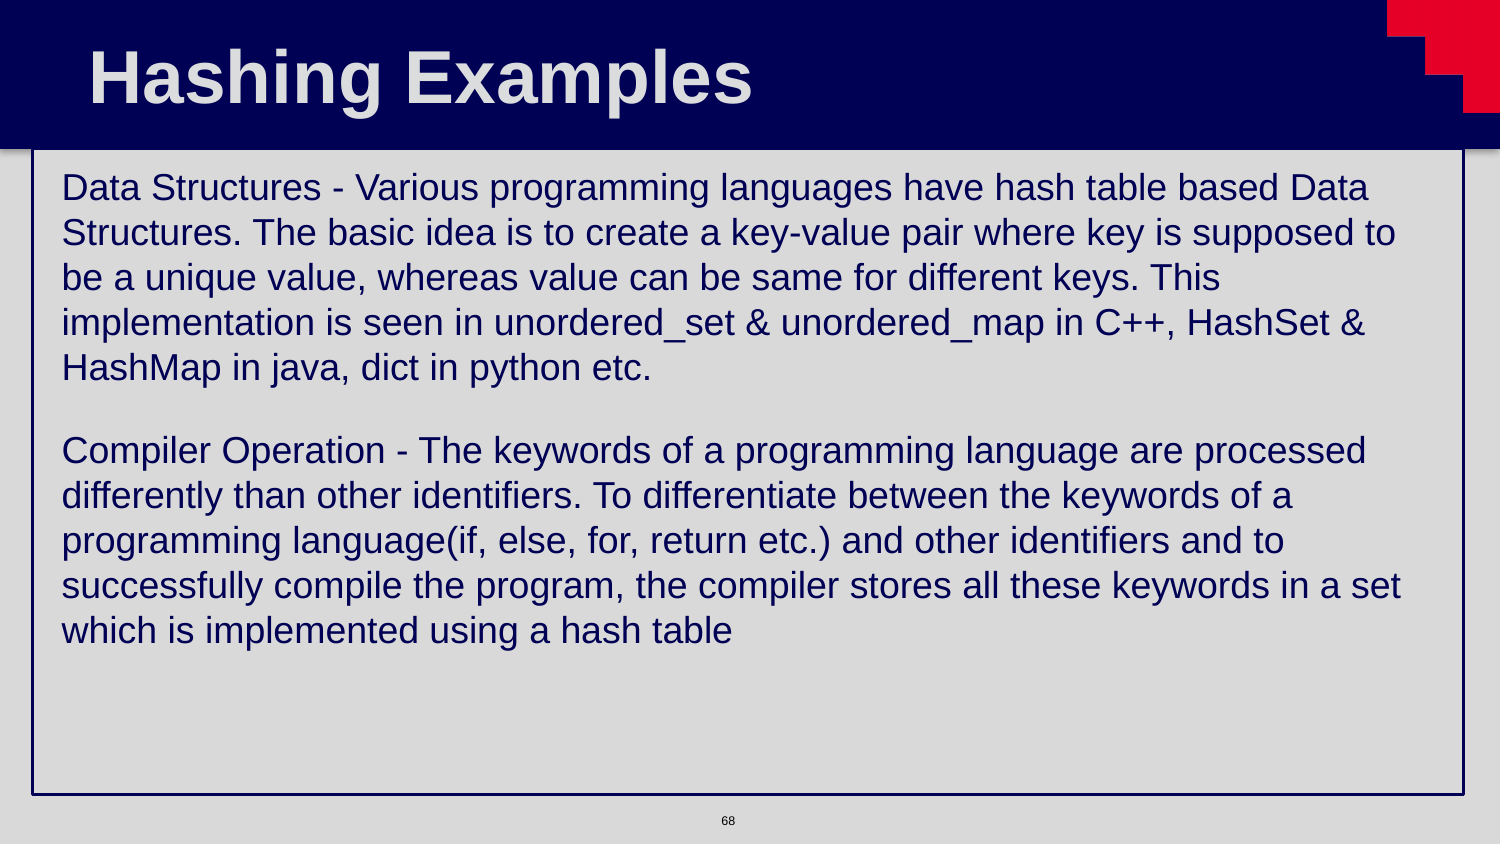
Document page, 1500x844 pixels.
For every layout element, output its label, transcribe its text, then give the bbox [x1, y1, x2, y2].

list Data Structures - Various programming languages have hash table based Data Structures. The basic idea is to create a key-value pair where key is supposed to be a unique value, whereas value can be same for different keys. This implementation is seen in unordered_set & unordered_map in C++, HashSet & HashMap in java, dict in python etc. Compiler Operation - The keywords of a programming language are processed differently than other identifiers. To differentiate between the keywords of a programming language(if, else, for, return etc.) and other identifiers and to successfully compile the program, the compiler stores all these keywords in a set which is implemented using a hash table [31, 146, 1465, 796]
picture [1387, 0, 1500, 113]
title Hashing Examples [0, 0, 1356, 150]
